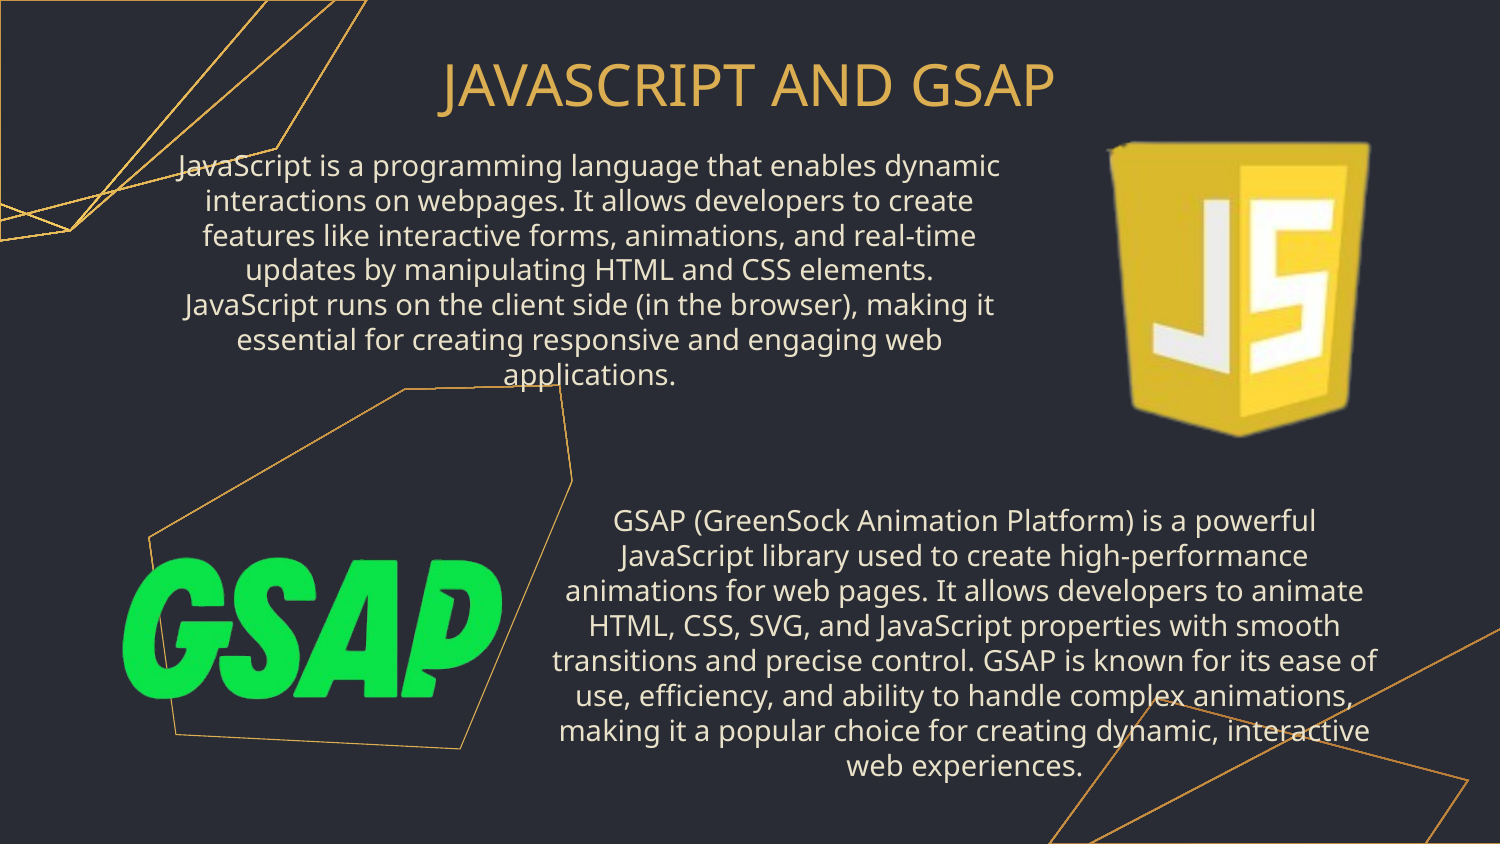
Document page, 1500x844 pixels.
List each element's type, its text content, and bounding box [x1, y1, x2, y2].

list JavaScript is a programming language that enables dynamic interactions on webpages. It allows developers to create features like interactive forms, animations, and real-time updates by manipulating HTML and CSS elements. JavaScript runs on the client side (in the browser), making it essential for creating responsive and engaging web applications. [160, 155, 1013, 384]
text_box GSAP (GreenSock Animation Platform) is a powerful JavaScript library used to create high-performance animations for web pages. It allows developers to animate HTML, CSS, SVG, and JavaScript properties with smooth transitions and precise control. GSAP is known for its ease of use, efficiency, and ability to handle complex animations, making it a popular choice for creating dynamic, interactive web experiences. [541, 495, 1395, 790]
picture [1018, 67, 1467, 515]
title JAVASCRIPT AND GSAP [327, 47, 1173, 118]
picture [88, 405, 536, 844]
